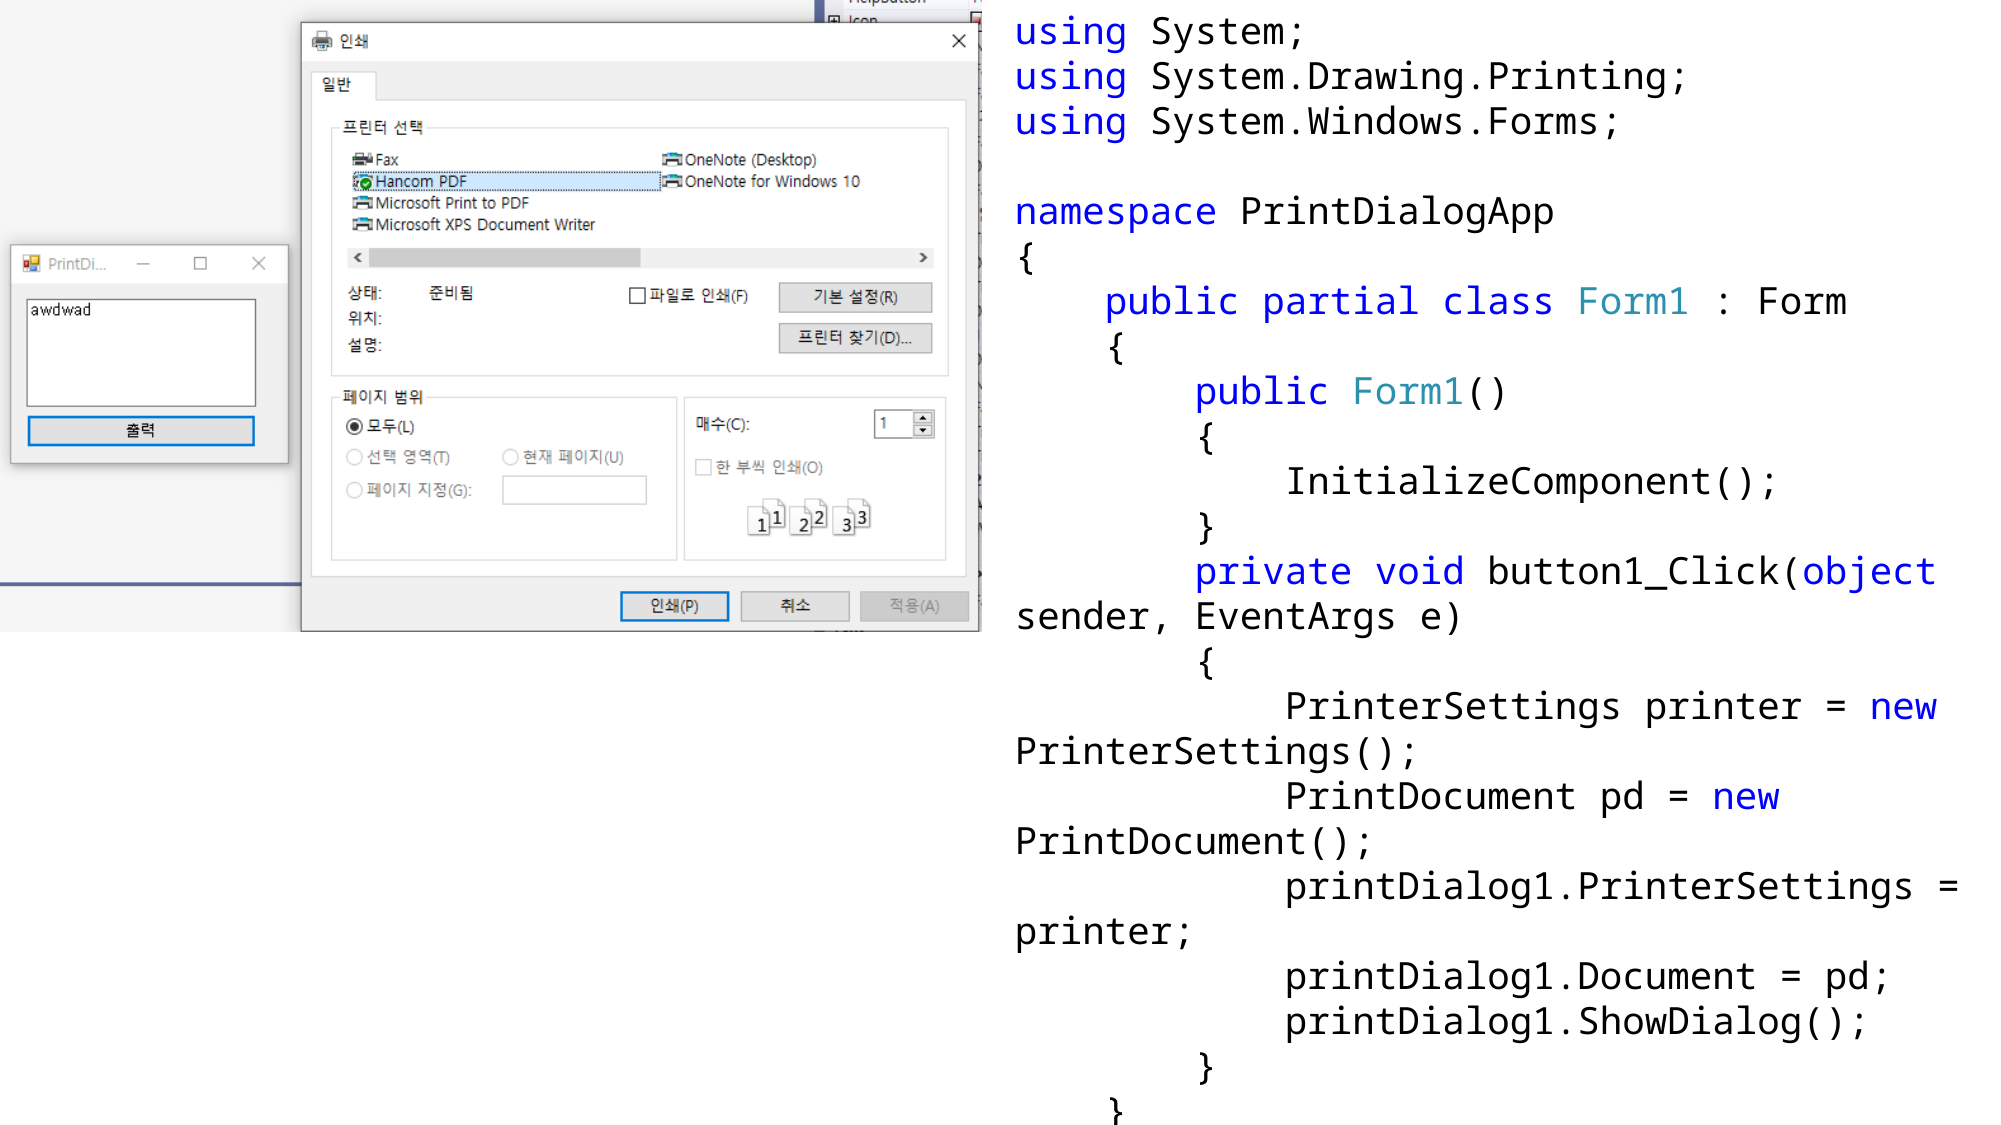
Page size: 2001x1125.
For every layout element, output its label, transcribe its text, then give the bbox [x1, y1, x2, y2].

text_box using System; using System.Drawing.Printing; using System.Windows.Forms; namespace PrintDialogApp { public partial class Form1 : Form { public Form1() { InitializeComponent(); } private void button1_Click(object sender, EventArgs e) { PrinterSettings printer = new PrinterSettings(); PrintDocument pd = new PrintDocument(); printDialog1.PrinterSettings = printer; printDialog1.Document = pd; printDialog1.ShowDialog(); } } } [999, 0, 2000, 1125]
picture [0, 0, 982, 632]
